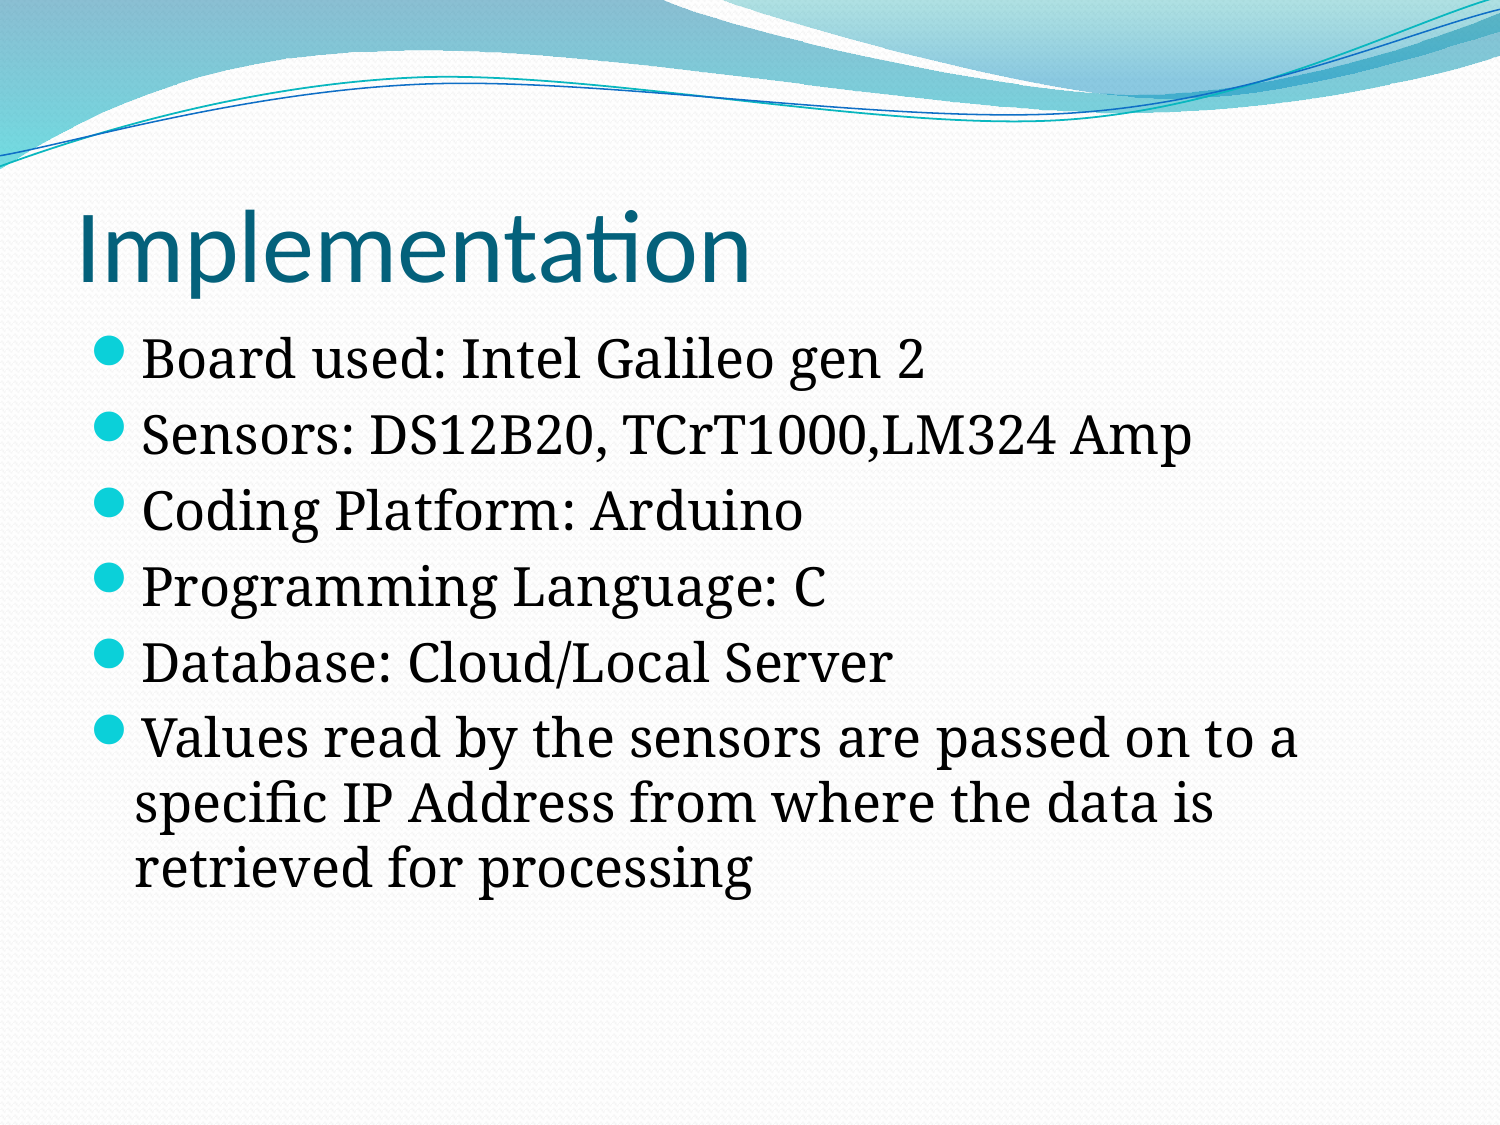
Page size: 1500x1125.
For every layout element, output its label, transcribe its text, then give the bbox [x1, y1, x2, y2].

list Board used: Intel Galileo gen 2 Sensors: DS12B20, TCrT1000,LM324 Amp Coding Platform: Arduino Programming Language: C Database: Cloud/Local Server Values read by the sensors are passed on to a specific IP Address from where the data is retrieved for processing [75, 317, 1425, 1038]
title Implementation [75, 115, 1425, 303]
